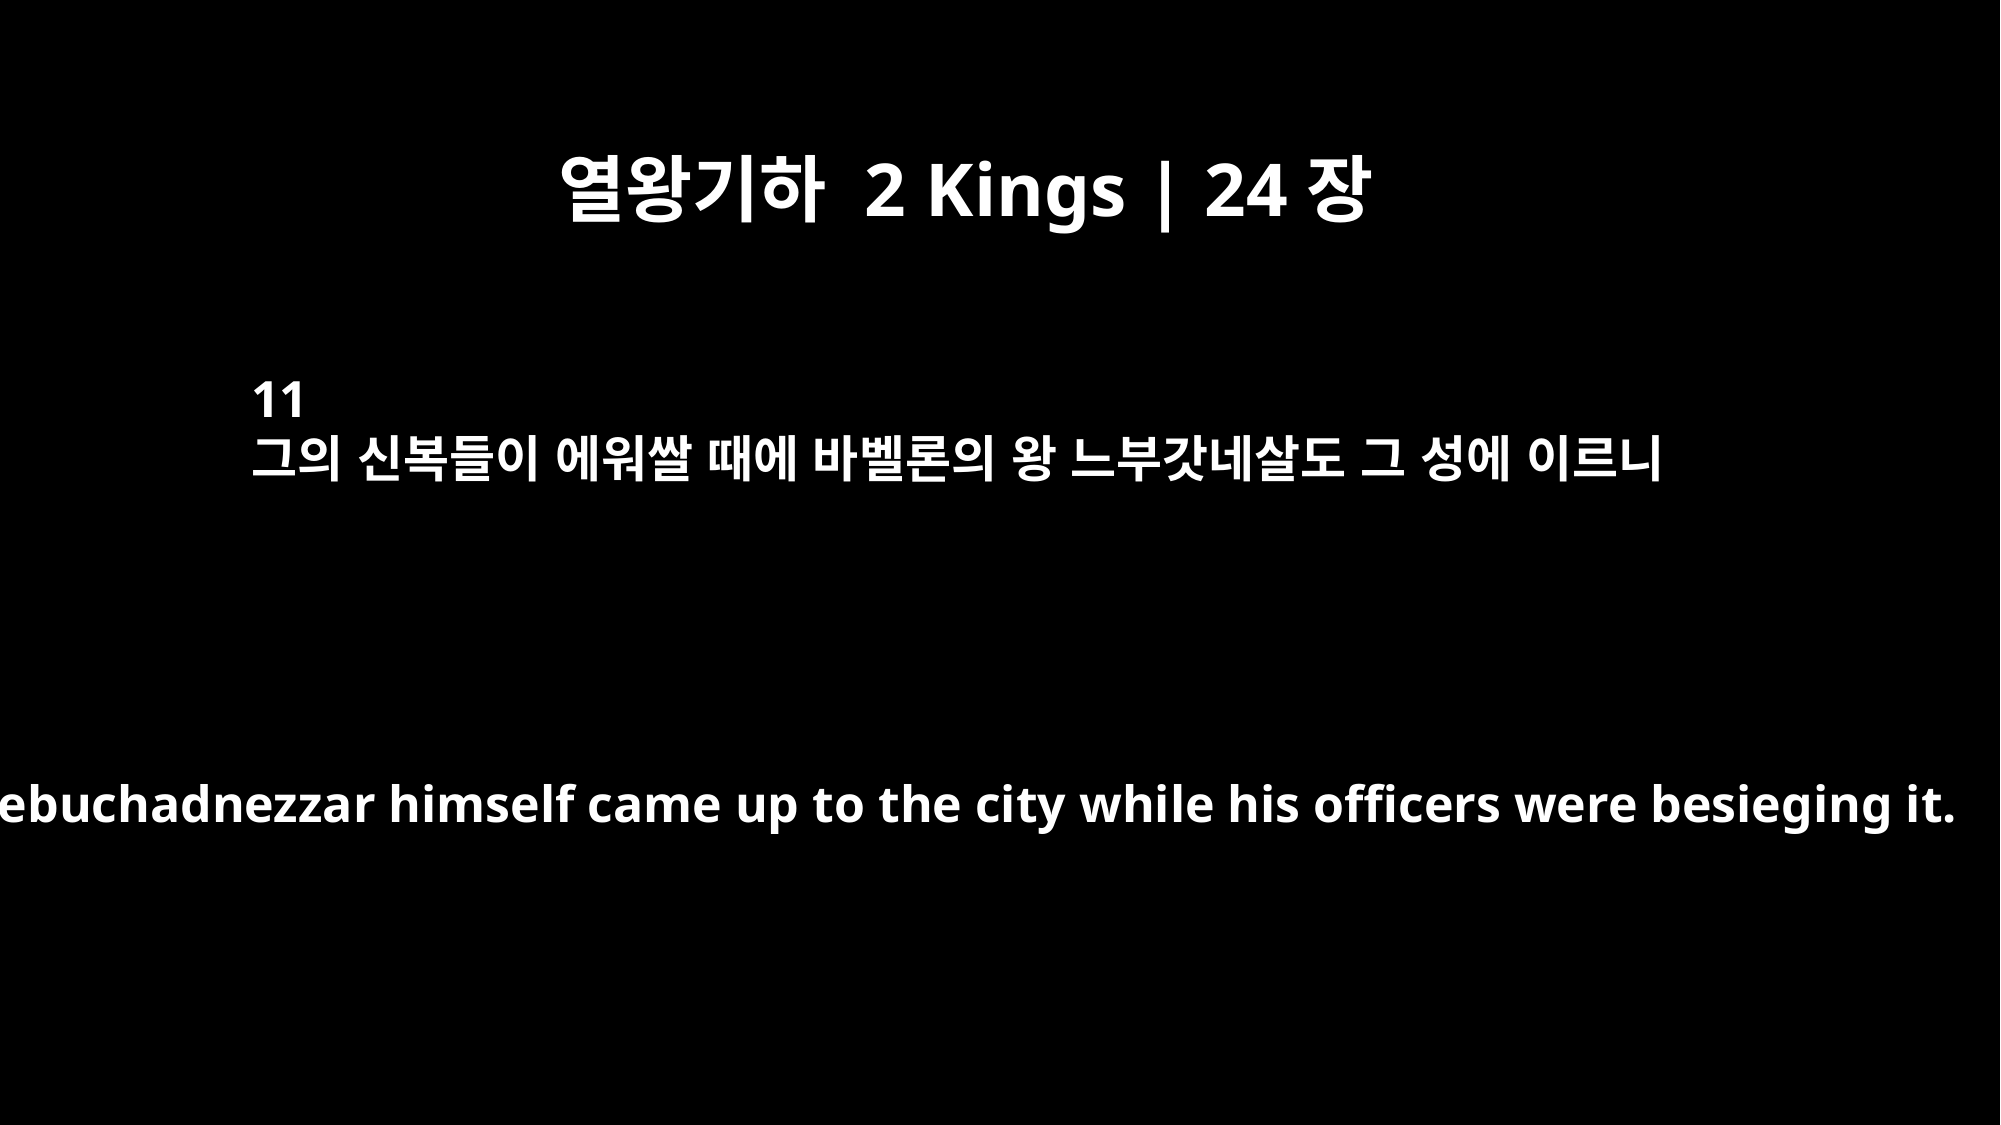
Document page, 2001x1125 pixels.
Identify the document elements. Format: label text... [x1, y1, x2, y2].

text_box 열왕기하 2 Kings | 24장 [543, 136, 1389, 239]
text_box and Nebuchadnezzar himself came up to the city while his officers were besieging it. [0, 764, 1973, 840]
text_box 11 그의 신복들이 에워쌀 때에 바벨론의 왕 느부갓네살도 그 성에 이르니 [236, 359, 1681, 495]
